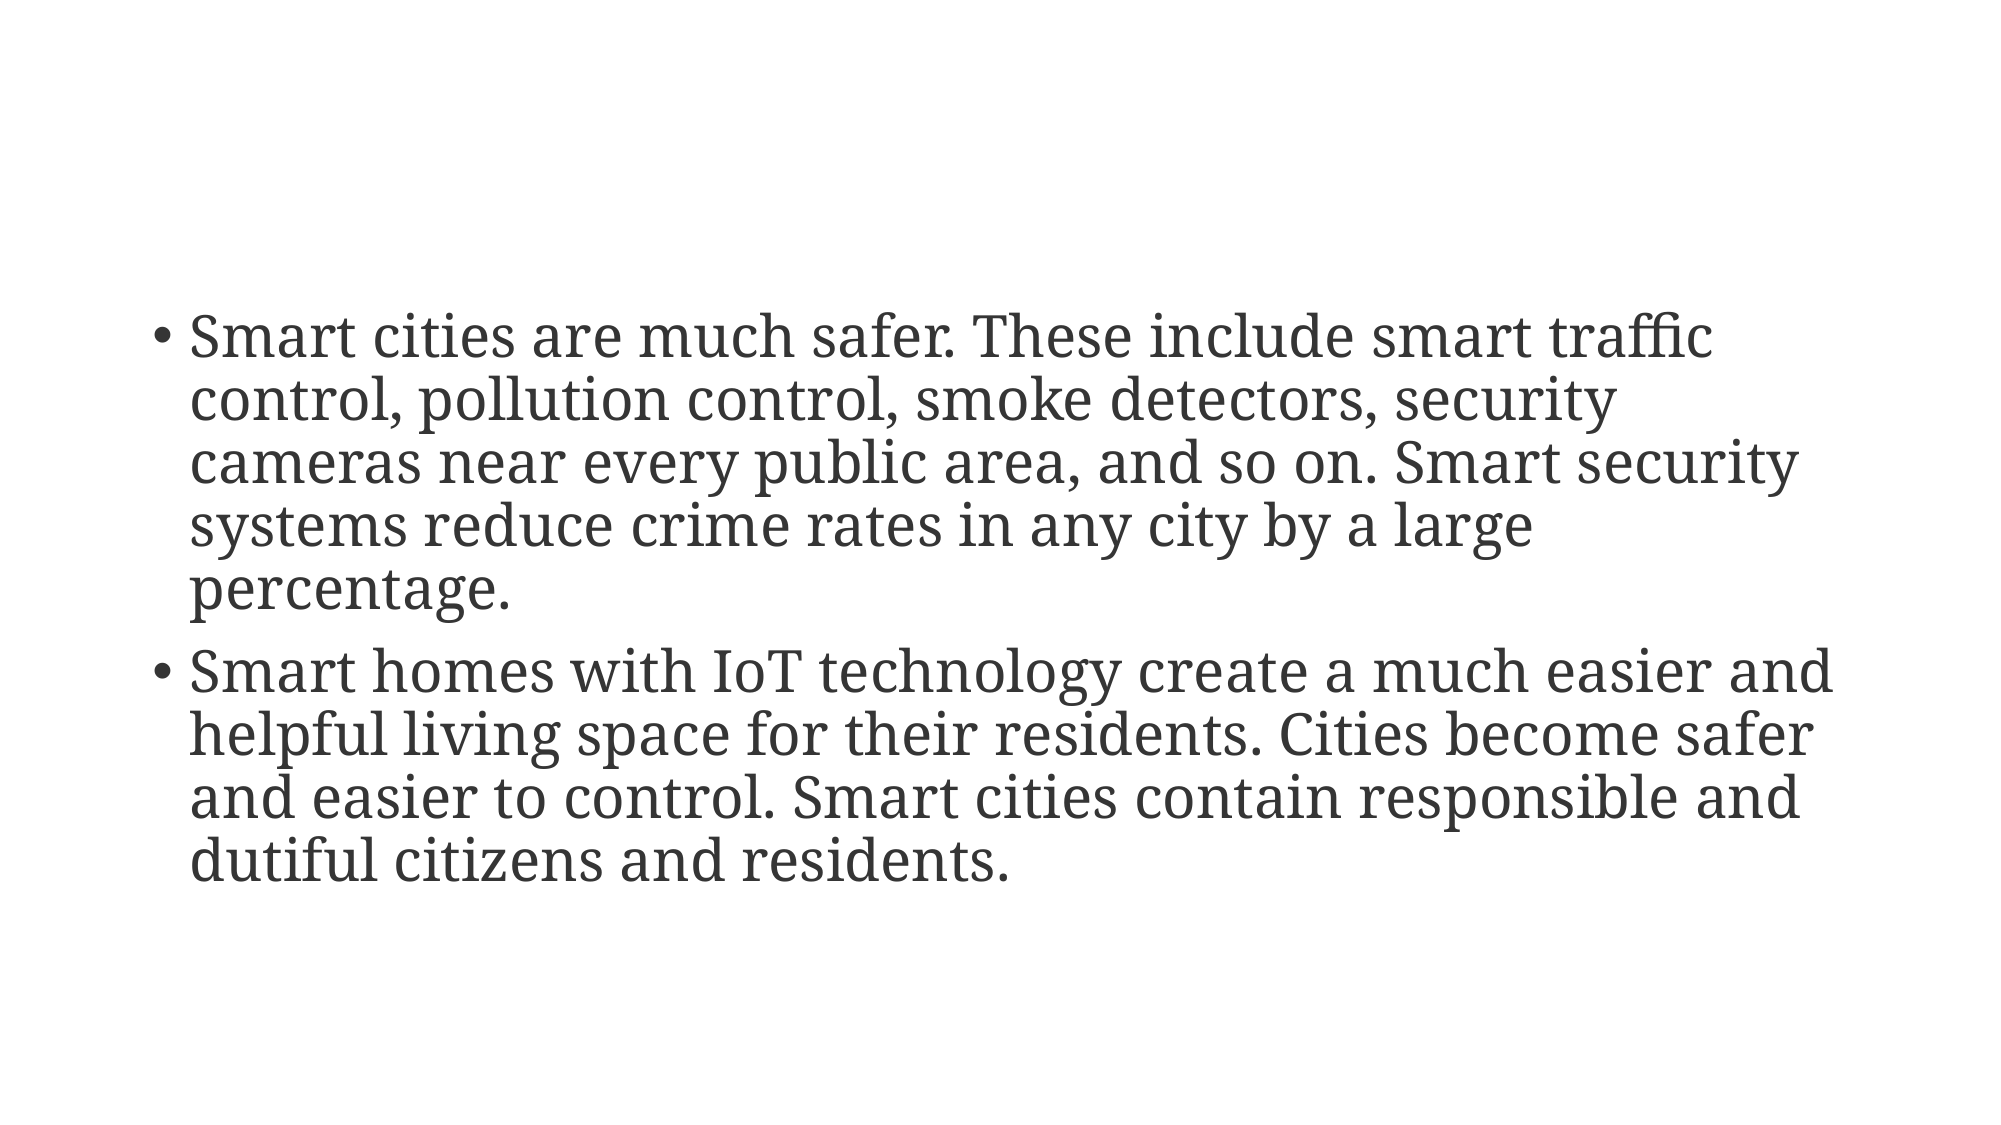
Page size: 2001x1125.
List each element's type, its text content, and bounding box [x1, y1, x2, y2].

list Smart cities are much safer. These include smart traffic control, pollution control, smoke detectors, security cameras near every public area, and so on. Smart security systems reduce crime rates in any city by a large percentage. Smart homes with IoT technology create a much easier and helpful living space for their residents. Cities become safer and easier to control. Smart cities contain responsible and dutiful citizens and residents. [137, 299, 1863, 1014]
